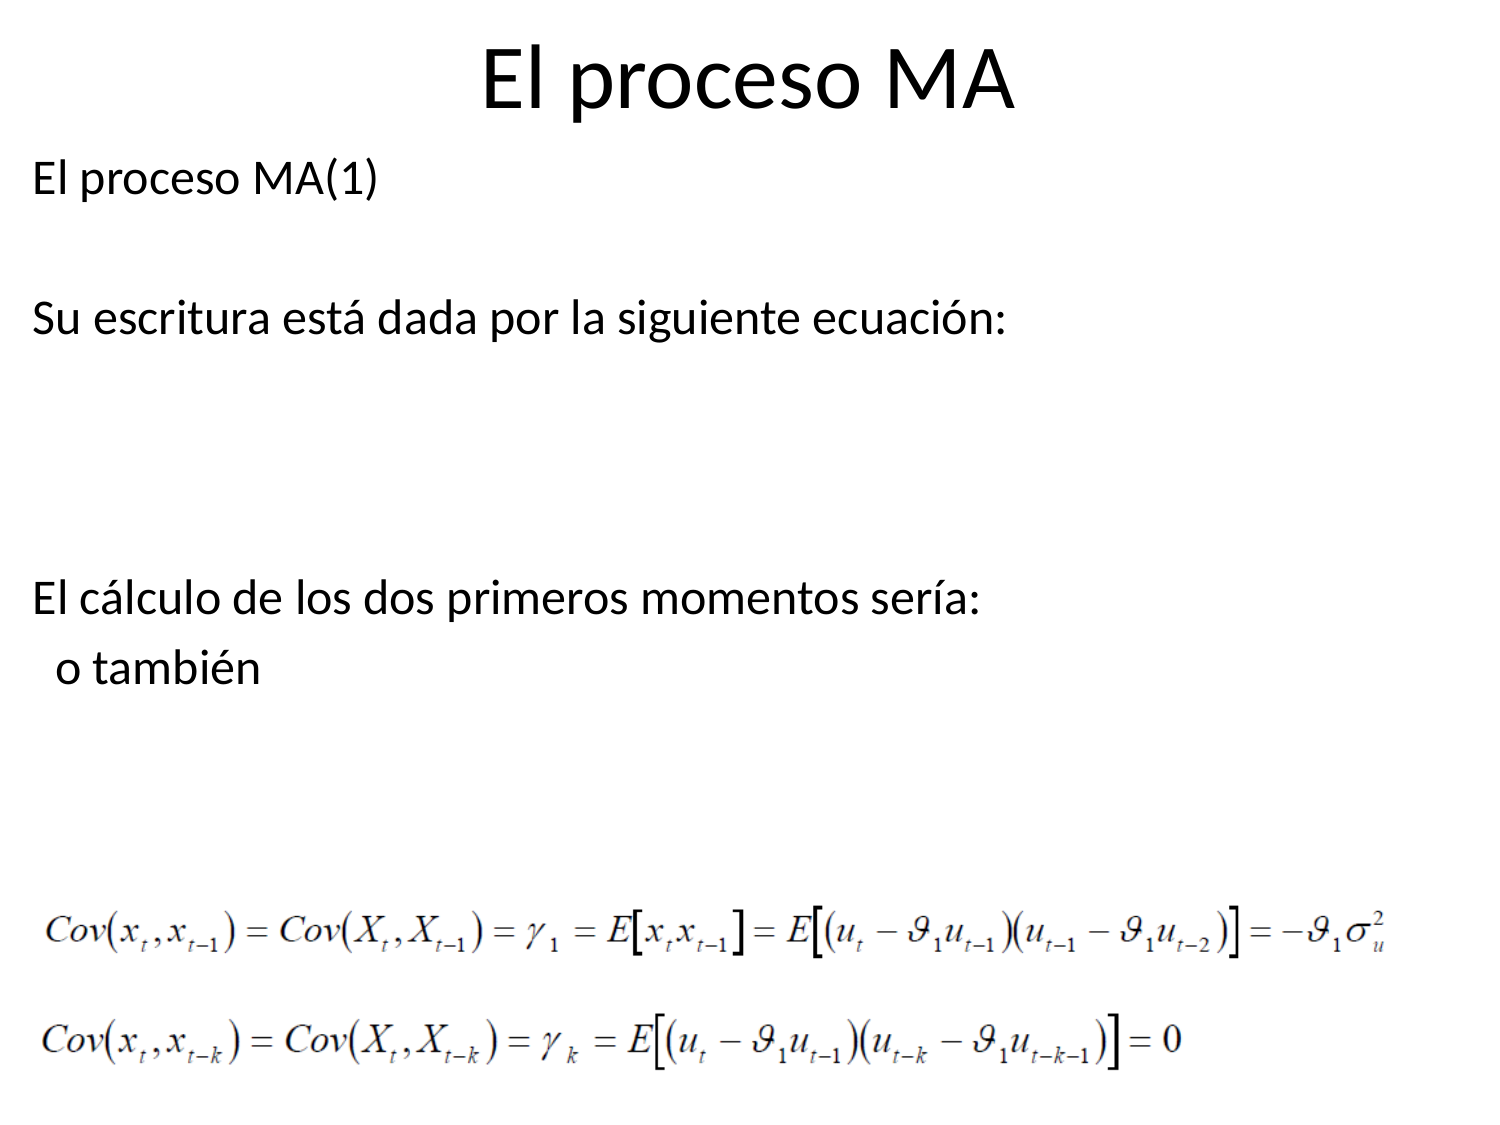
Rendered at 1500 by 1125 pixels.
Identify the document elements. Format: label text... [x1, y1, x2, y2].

picture [41, 892, 1389, 965]
picture [40, 1011, 1188, 1075]
title El proceso MA [73, 7, 1424, 138]
